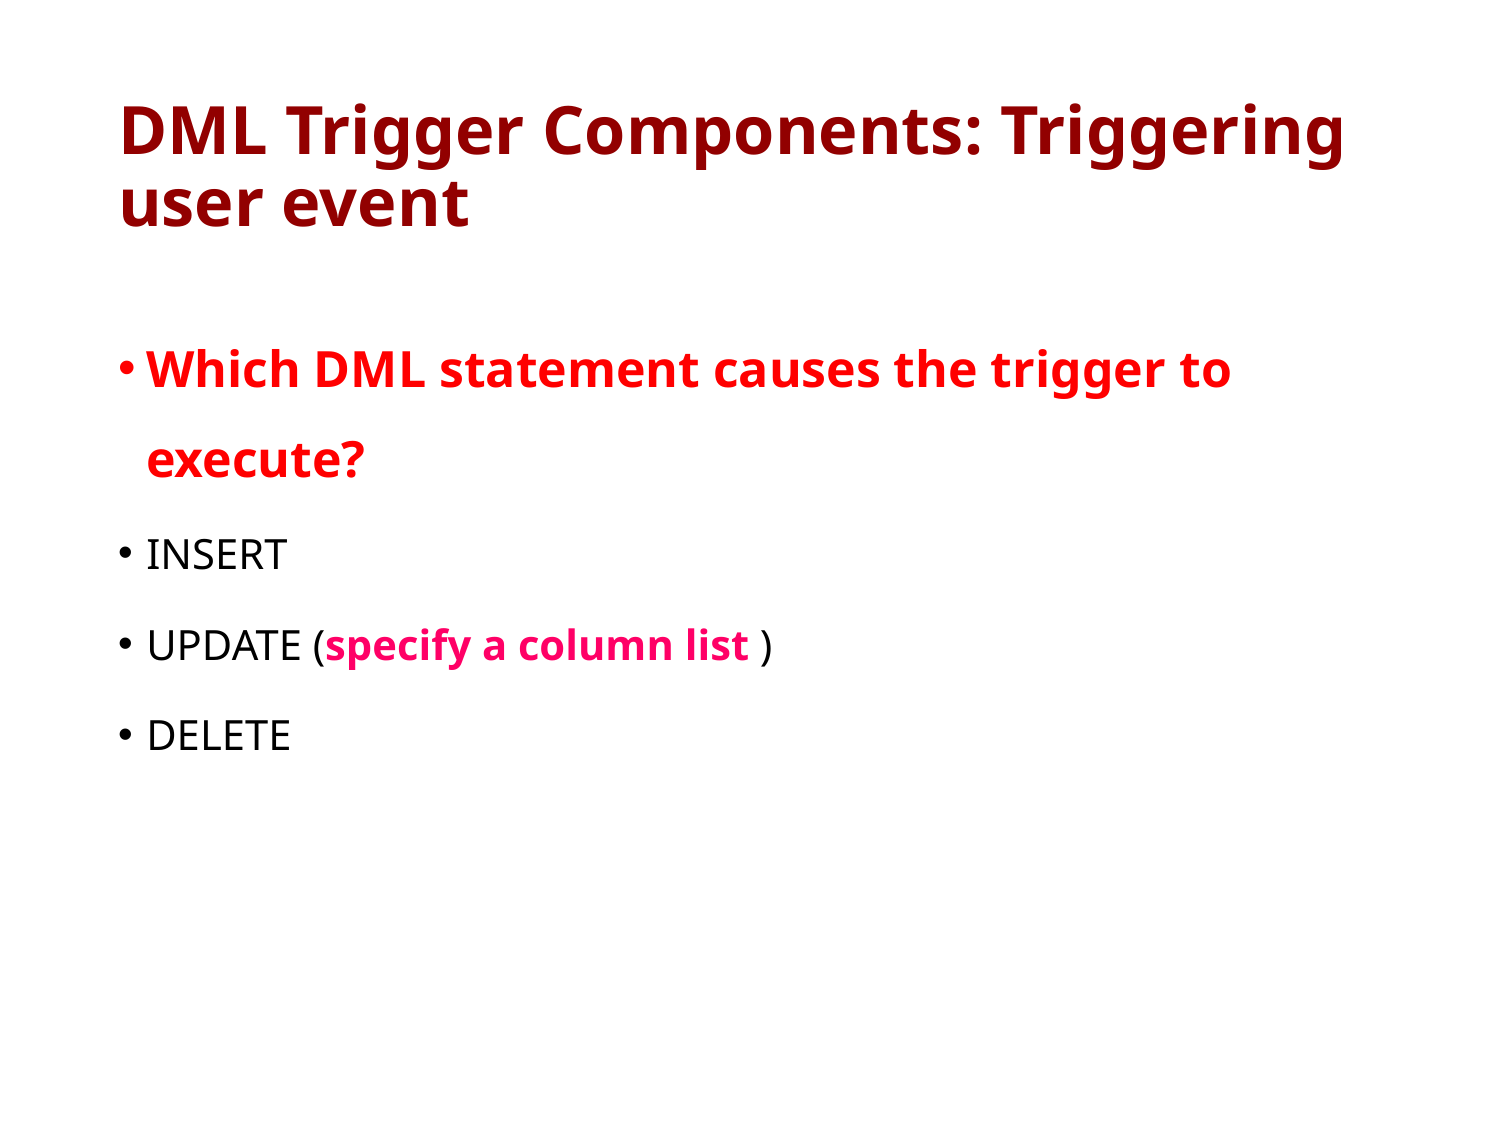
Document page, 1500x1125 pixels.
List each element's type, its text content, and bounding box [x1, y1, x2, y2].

list Which DML statement causes the trigger to execute? INSERT UPDATE (specify a column list ) DELETE [103, 299, 1397, 1014]
title DML Trigger Components: Triggering user event [103, 59, 1397, 278]
